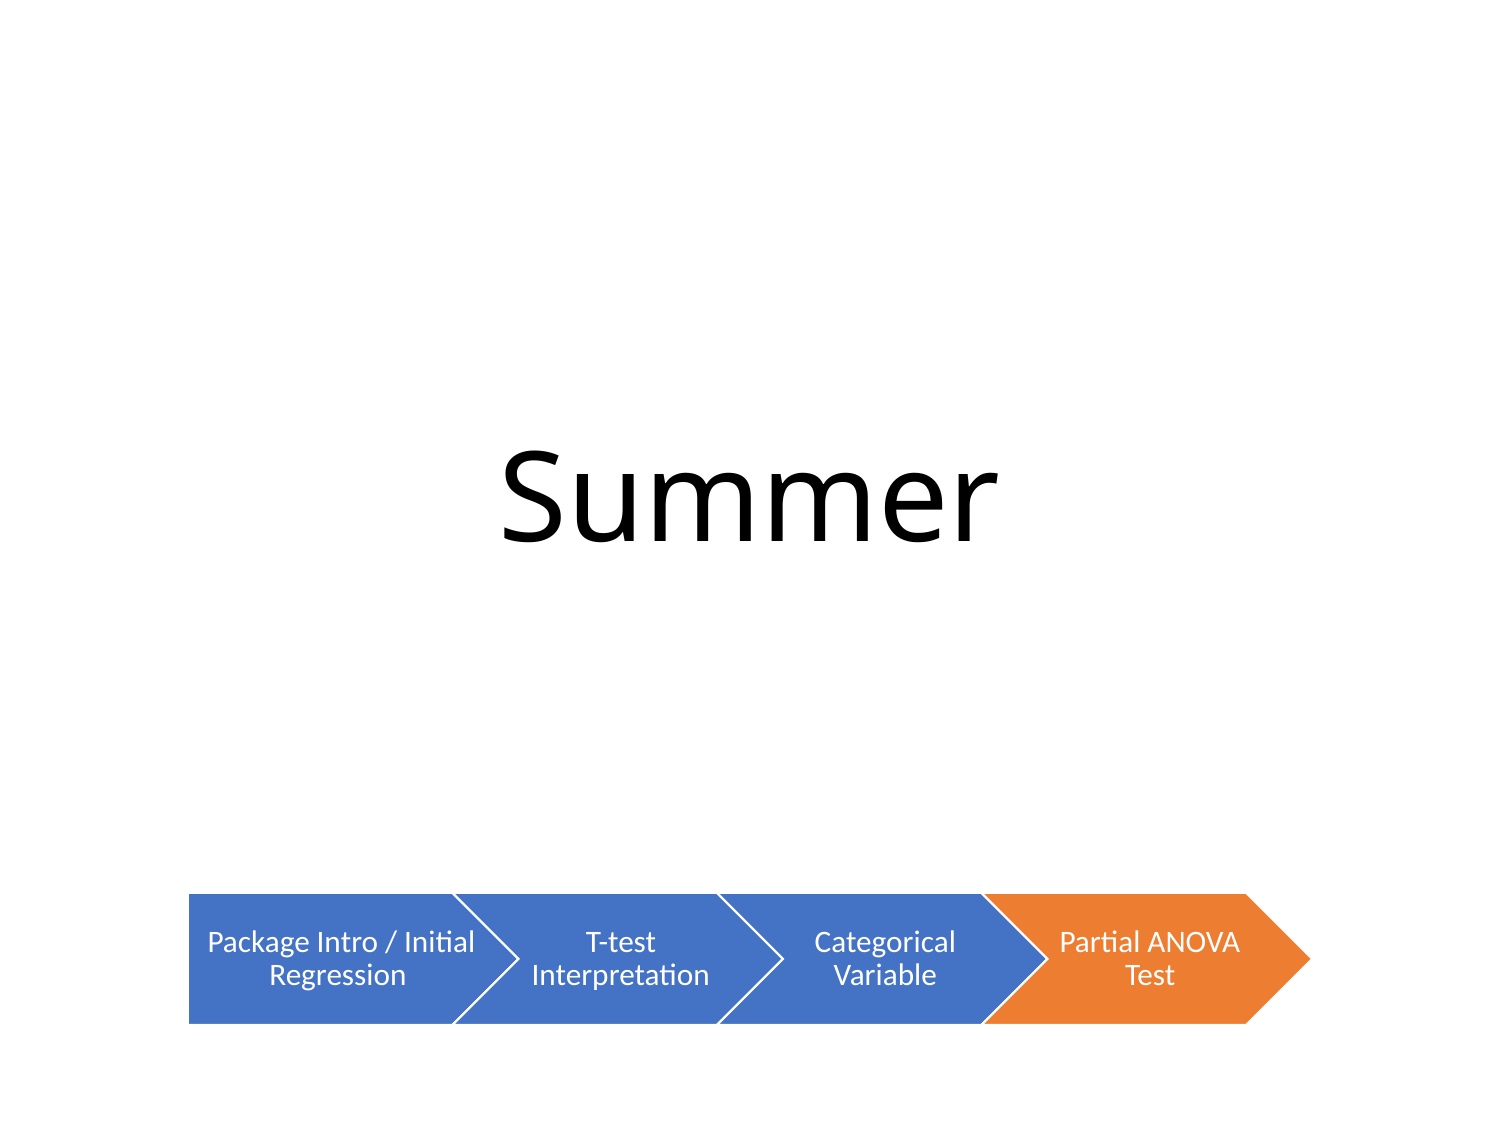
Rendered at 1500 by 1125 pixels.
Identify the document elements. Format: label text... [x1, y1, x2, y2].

title Summer [112, 184, 1388, 576]
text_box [187, 791, 1313, 1125]
